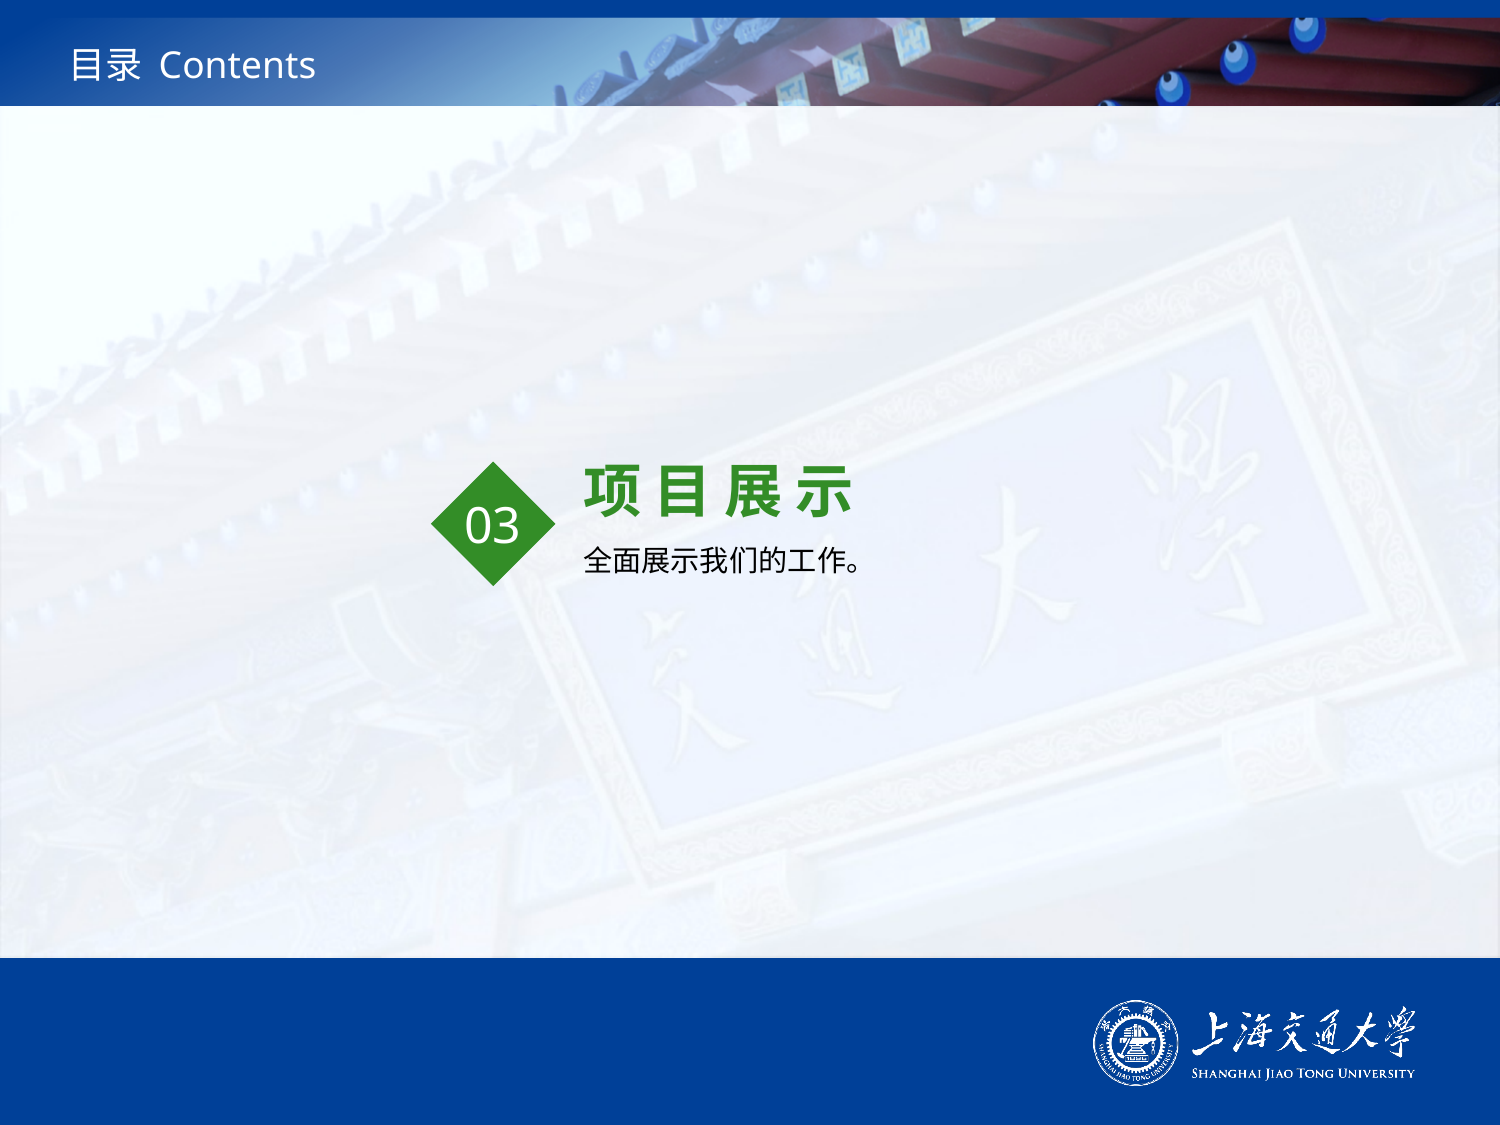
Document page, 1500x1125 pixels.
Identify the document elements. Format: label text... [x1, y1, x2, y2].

text_box 03 [429, 460, 524, 588]
picture [1093, 1000, 1415, 1086]
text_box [524, 475, 1316, 589]
picture [0, 18, 1500, 958]
title 目录 Contents [53, 38, 1116, 94]
